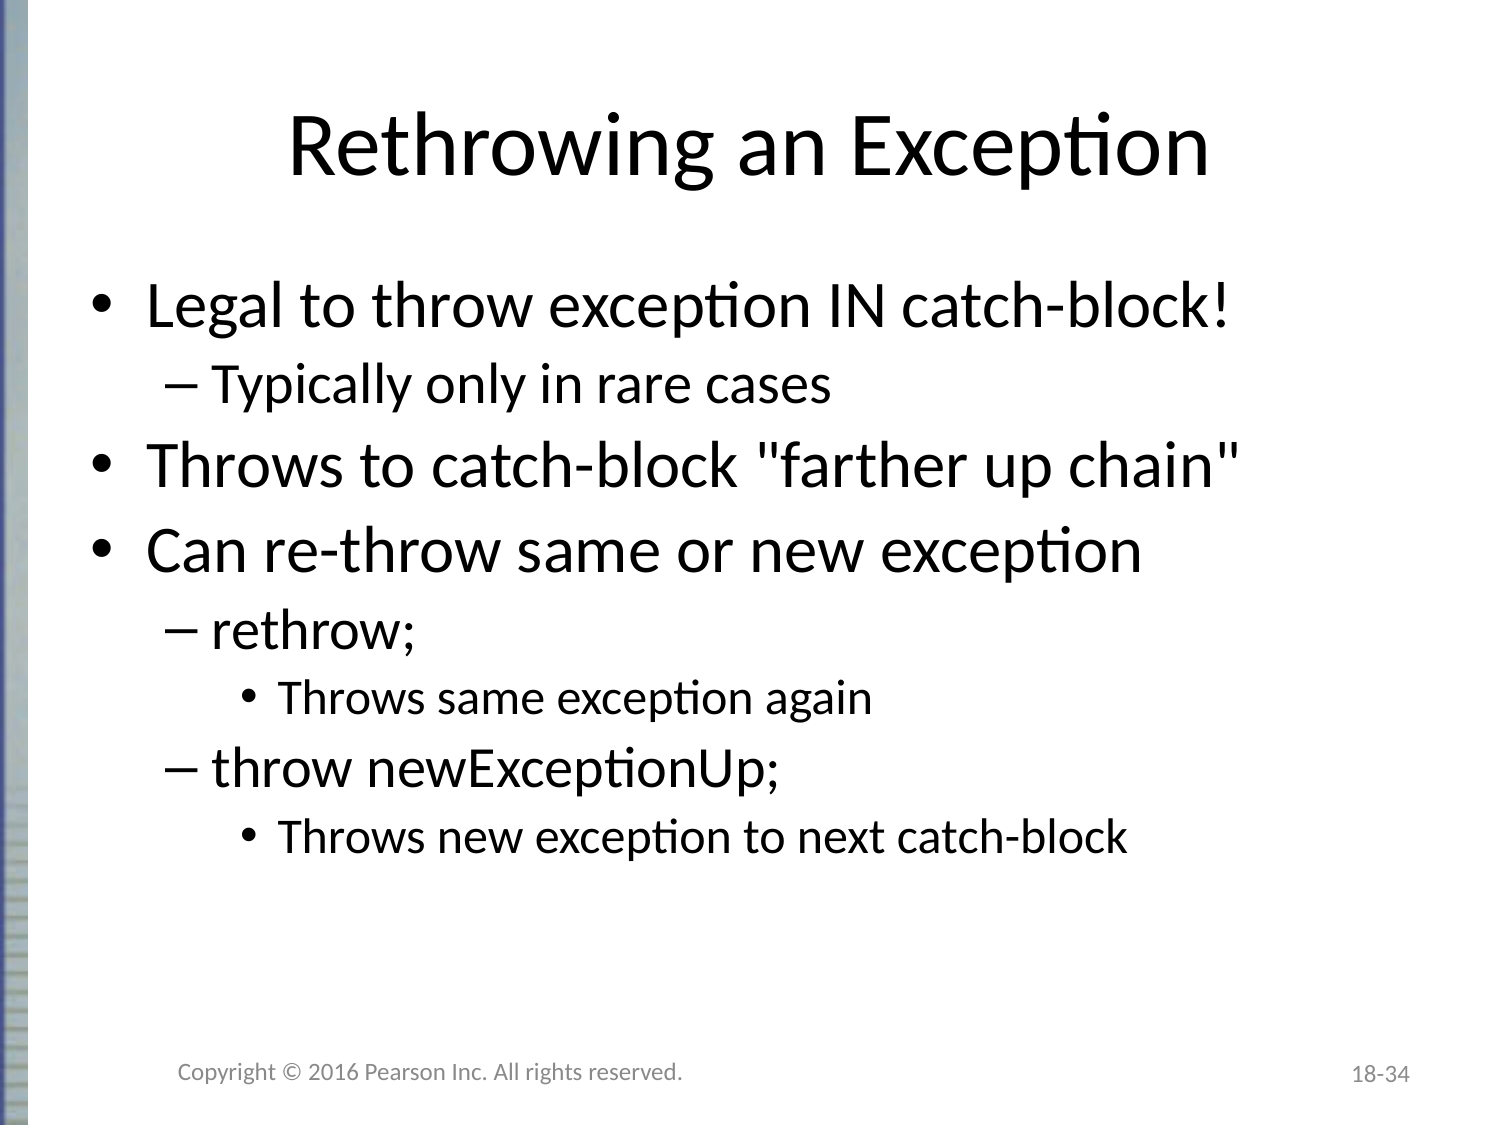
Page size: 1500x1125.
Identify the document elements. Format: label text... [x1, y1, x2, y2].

footer Copyright © 2016 Pearson Inc. All rights reserved. [75, 1040, 788, 1100]
picture [0, 0, 28, 1125]
title Rethrowing an Exception [75, 45, 1425, 233]
list Legal to throw exception IN catch-block! Typically only in rare cases Throws to catch-block "farther up chain" Can re-throw same or new exception rethrow; Throws same exception again throw newExceptionUp; Throws new exception to next catch-block [75, 262, 1425, 1005]
slide_number 18-34 [1074, 1042, 1425, 1103]
